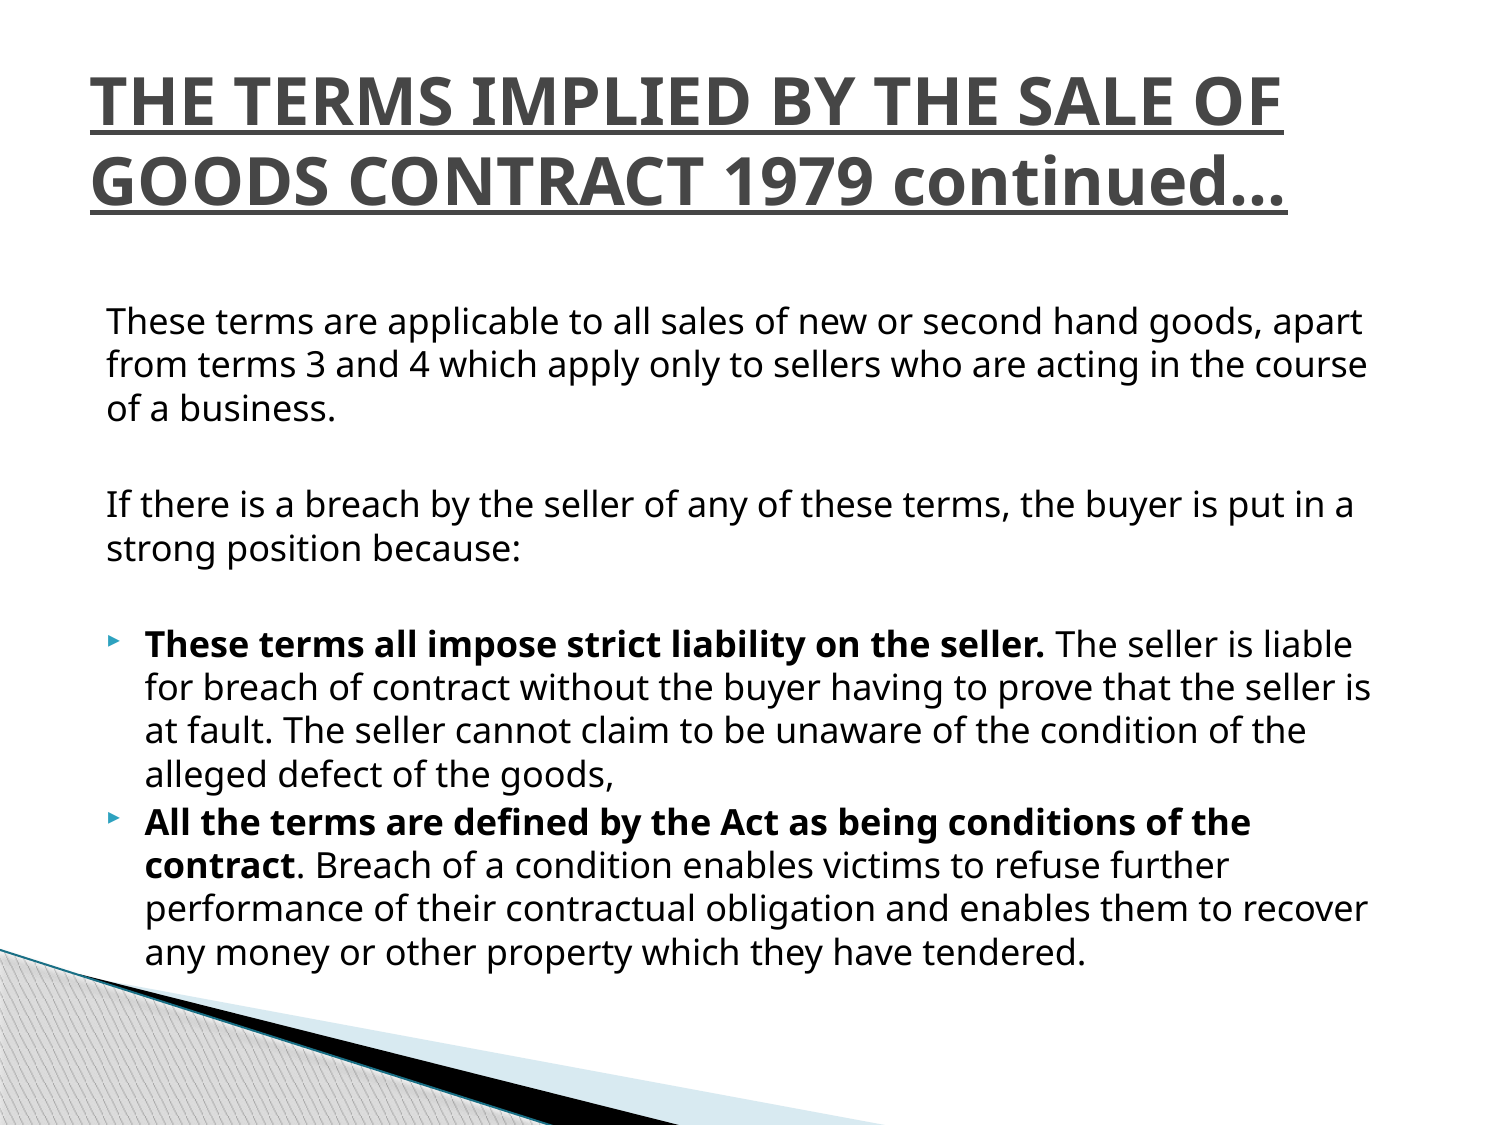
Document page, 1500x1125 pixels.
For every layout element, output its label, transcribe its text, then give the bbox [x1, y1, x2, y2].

list These terms are applicable to all sales of new or second hand goods, apart from terms 3 and 4 which apply only to sellers who are acting in the course of a business. If there is a breach by the seller of any of these terms, the buyer is put in a strong position because: These terms all impose strict liability on the seller. The seller is liable for breach of contract without the buyer having to prove that the seller is at fault. The seller cannot claim to be unaware of the condition of the alleged defect of the goods, All the terms are defined by the Act as being conditions of the contract. Breach of a condition enables victims to refuse further performance of their contractual obligation and enables them to recover any money or other property which they have tendered. [75, 243, 1425, 986]
title THE TERMS IMPLIED BY THE SALE OF GOODS CONTRACT 1979 continued… [75, 45, 1425, 233]
